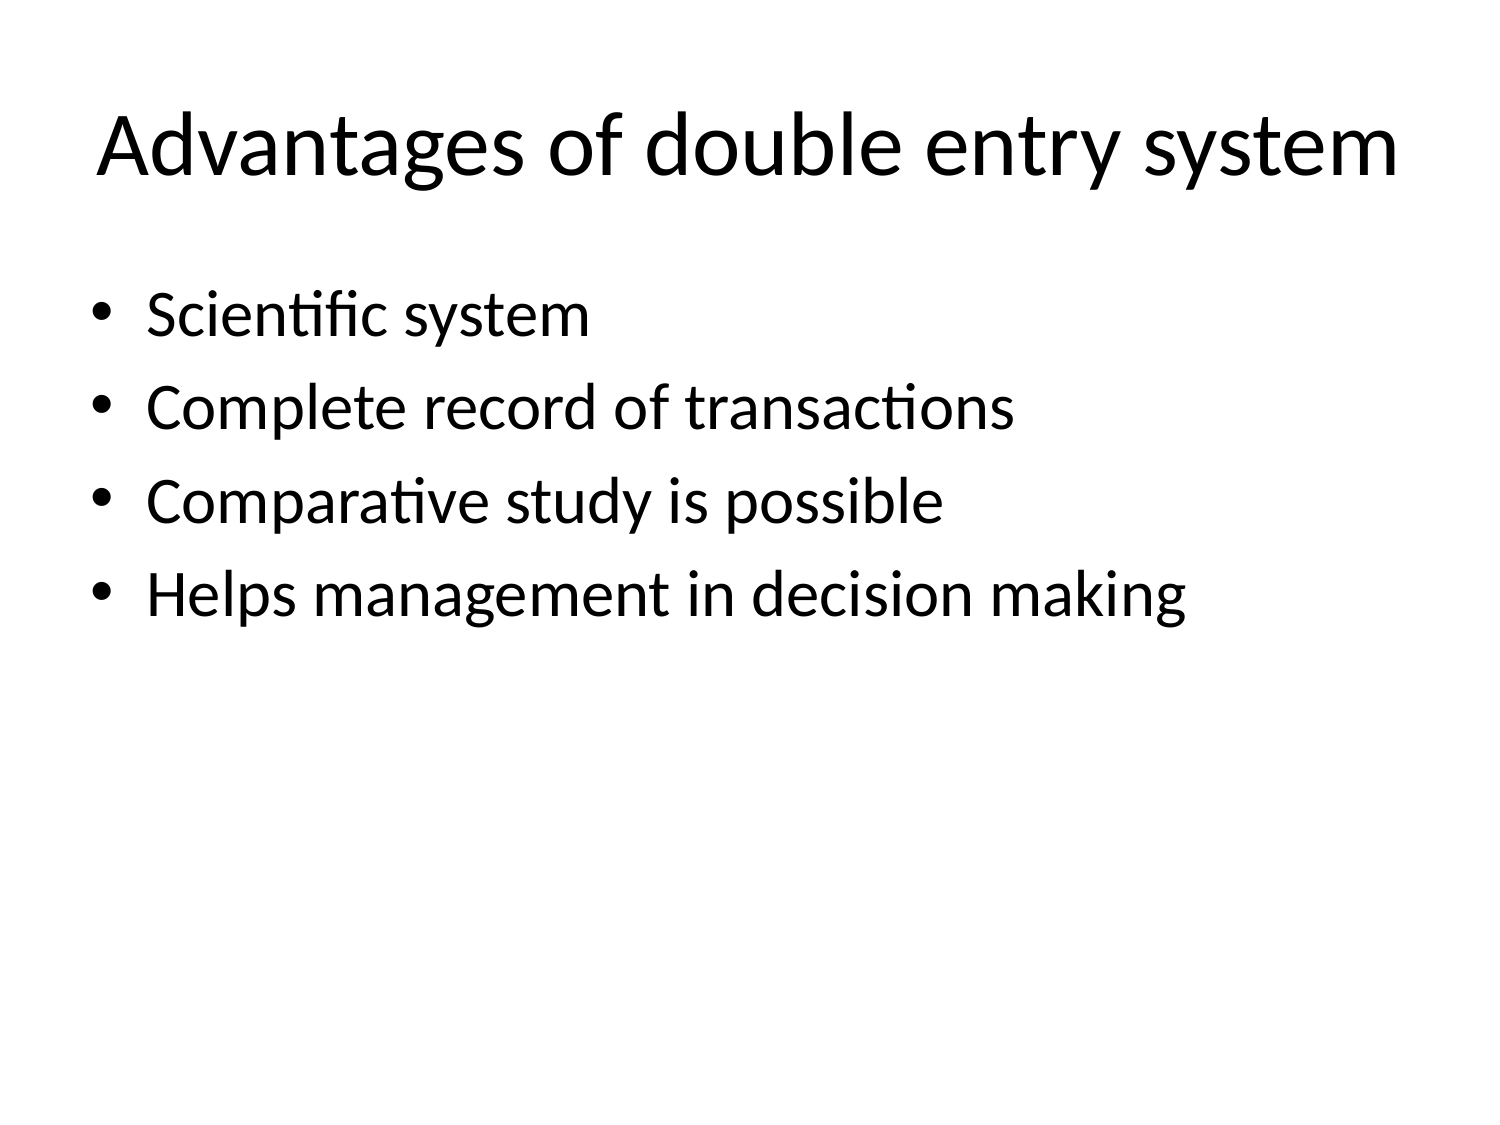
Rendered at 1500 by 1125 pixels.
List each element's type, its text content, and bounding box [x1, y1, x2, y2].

list Scientific system Complete record of transactions Comparative study is possible Helps management in decision making [75, 262, 1425, 1005]
title Advantages of double entry system [75, 45, 1425, 233]
